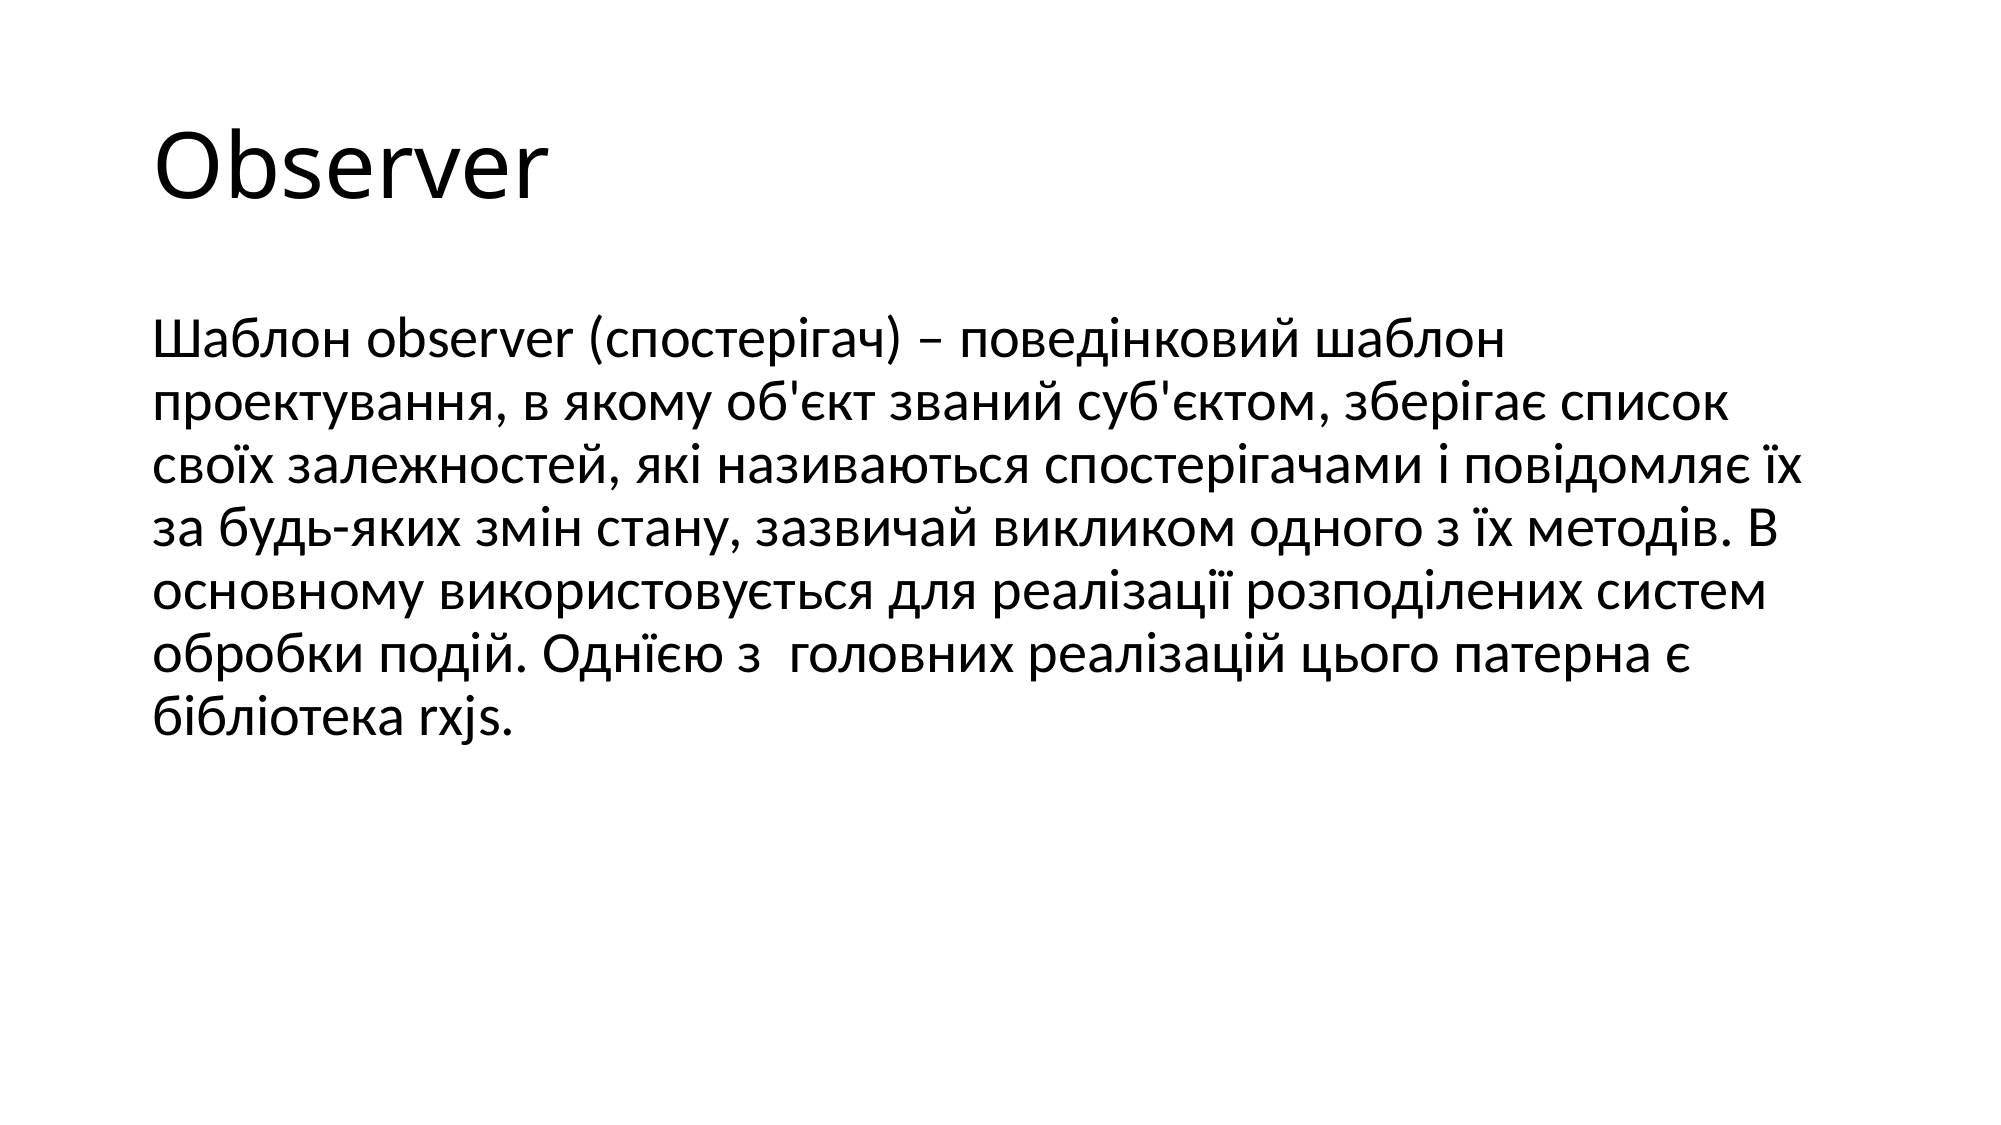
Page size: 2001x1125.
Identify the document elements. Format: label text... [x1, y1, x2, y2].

title Observer [137, 59, 1863, 278]
list Шаблон observer (спостерігач) – поведінковий шаблон проектування, в якому об'єкт званий суб'єктом, зберігає список своїх залежностей, які називаються спостерігачами і повідомляє їх за будь-яких змін стану, зазвичай викликом одного з їх методів. В основному використовується для реалізації розподілених систем обробки подій. Однїєю з головних реалізацій цього патерна є бібліотека rxjs. [137, 299, 1863, 1014]
